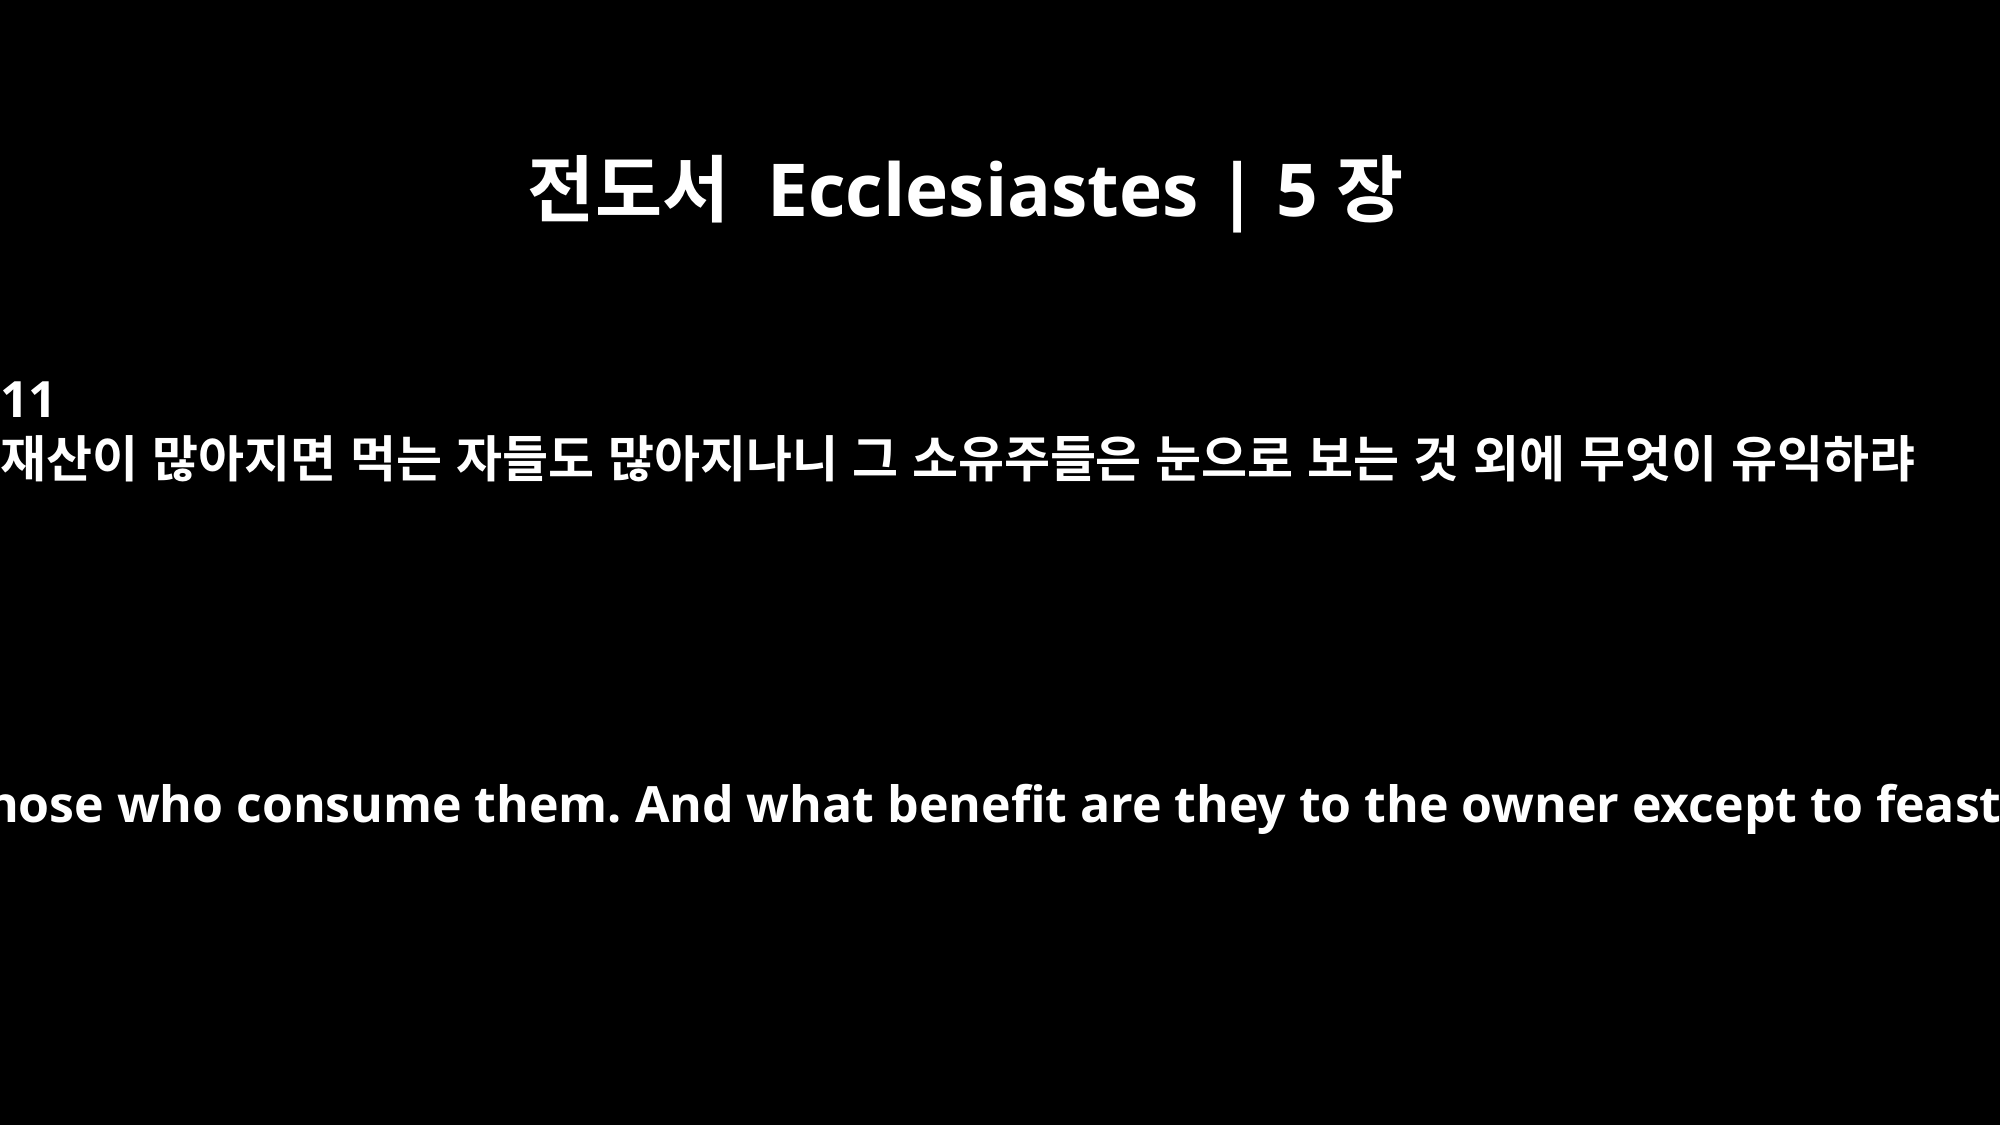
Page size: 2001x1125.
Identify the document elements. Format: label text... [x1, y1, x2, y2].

text_box As goods increase, so do those who consume them. And what benefit are they to the owner except to feast his eyes on them? [0, 764, 2000, 840]
text_box 11 재산이 많아지면 먹는 자들도 많아지나니 그 소유주들은 눈으로 보는 것 외에 무엇이 유익하랴 [0, 359, 1932, 495]
text_box 전도서 Ecclesiastes | 5장 [513, 136, 1419, 239]
